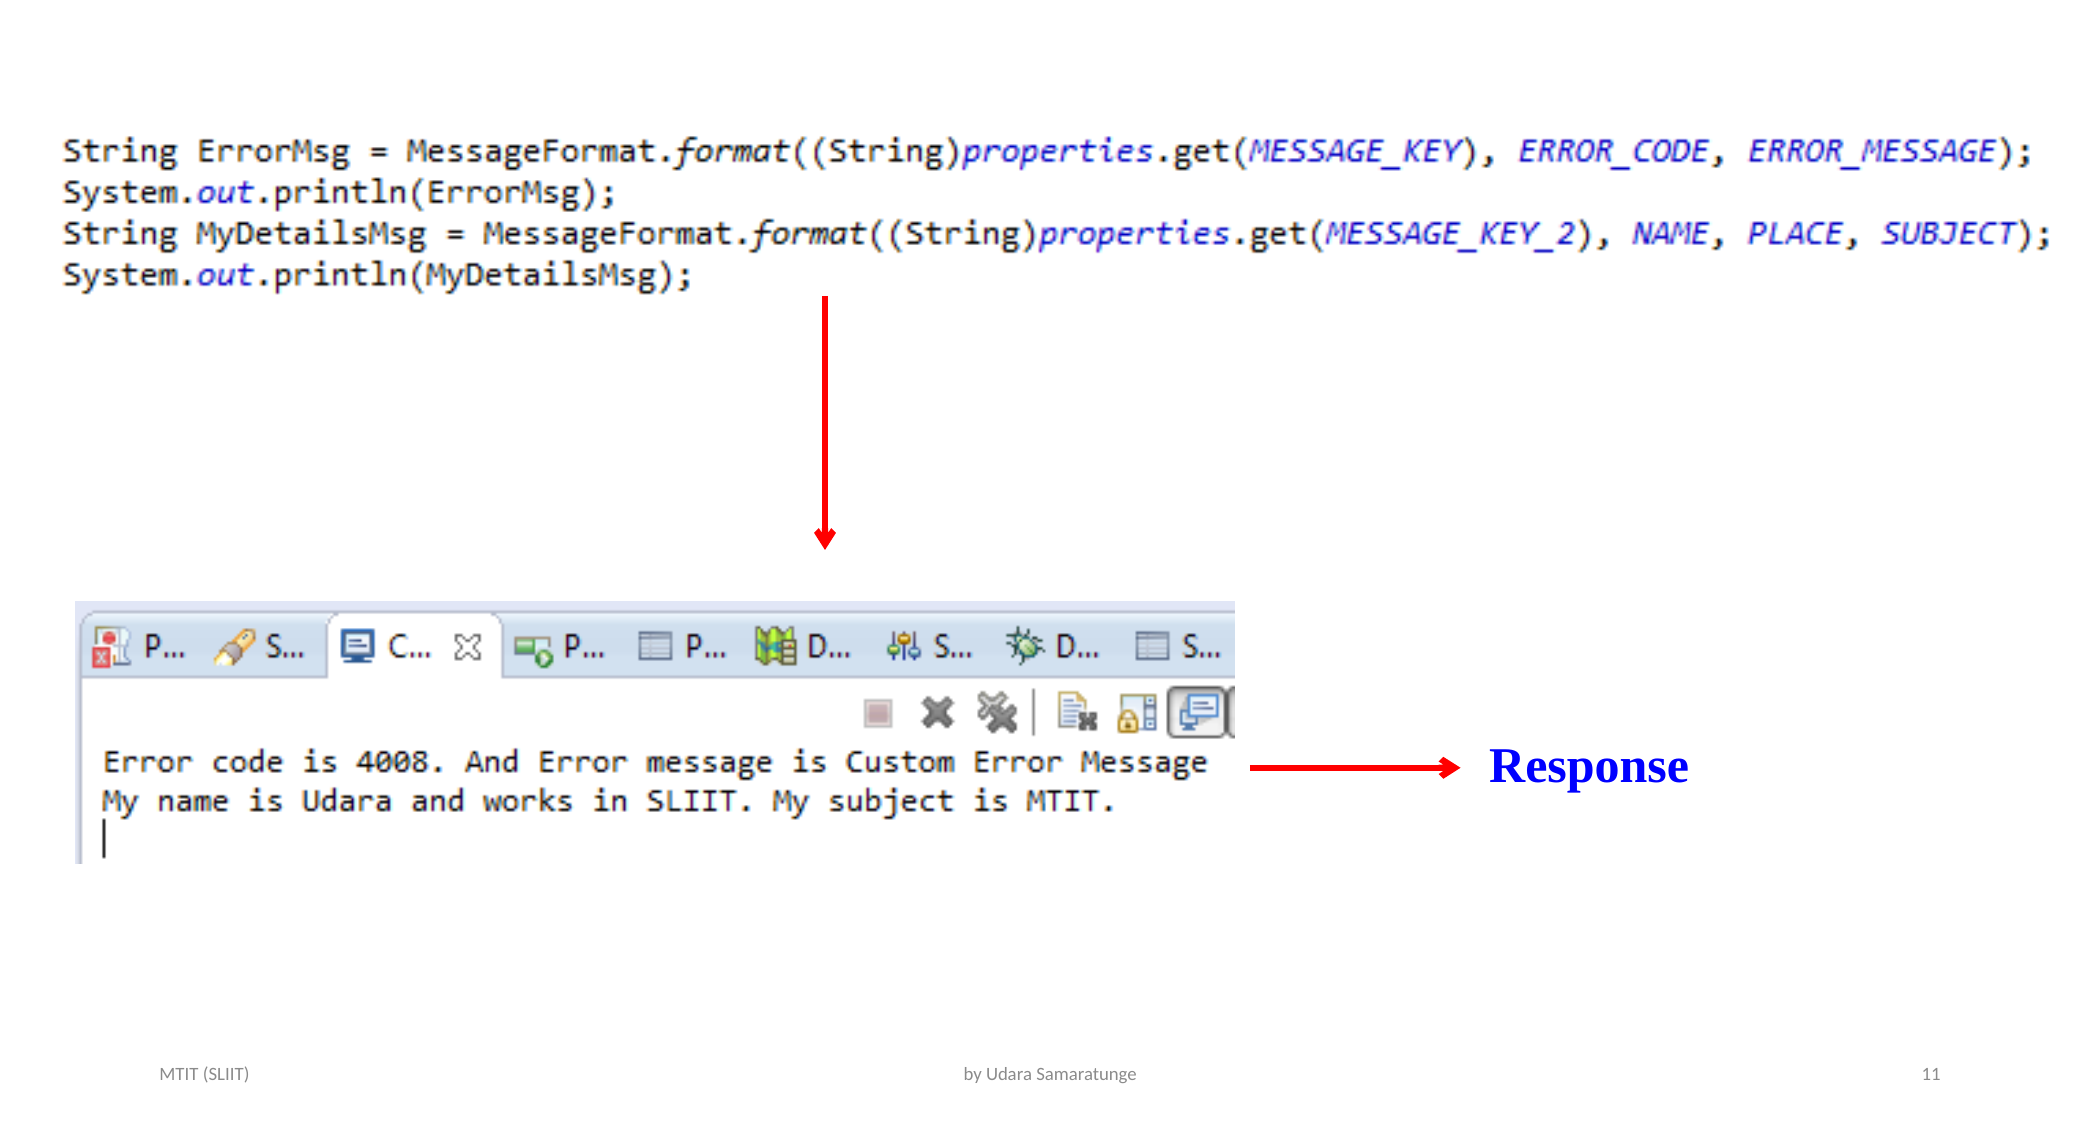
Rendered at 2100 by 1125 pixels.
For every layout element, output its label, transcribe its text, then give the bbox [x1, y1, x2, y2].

slide_number 11 [1483, 1042, 1956, 1103]
slide_number MTIT (SLIIT) [144, 1042, 617, 1103]
picture [74, 601, 1235, 864]
footer by Udara Samaratunge [695, 1042, 1405, 1103]
text_box Response [1474, 724, 1767, 800]
picture [49, 124, 2060, 300]
